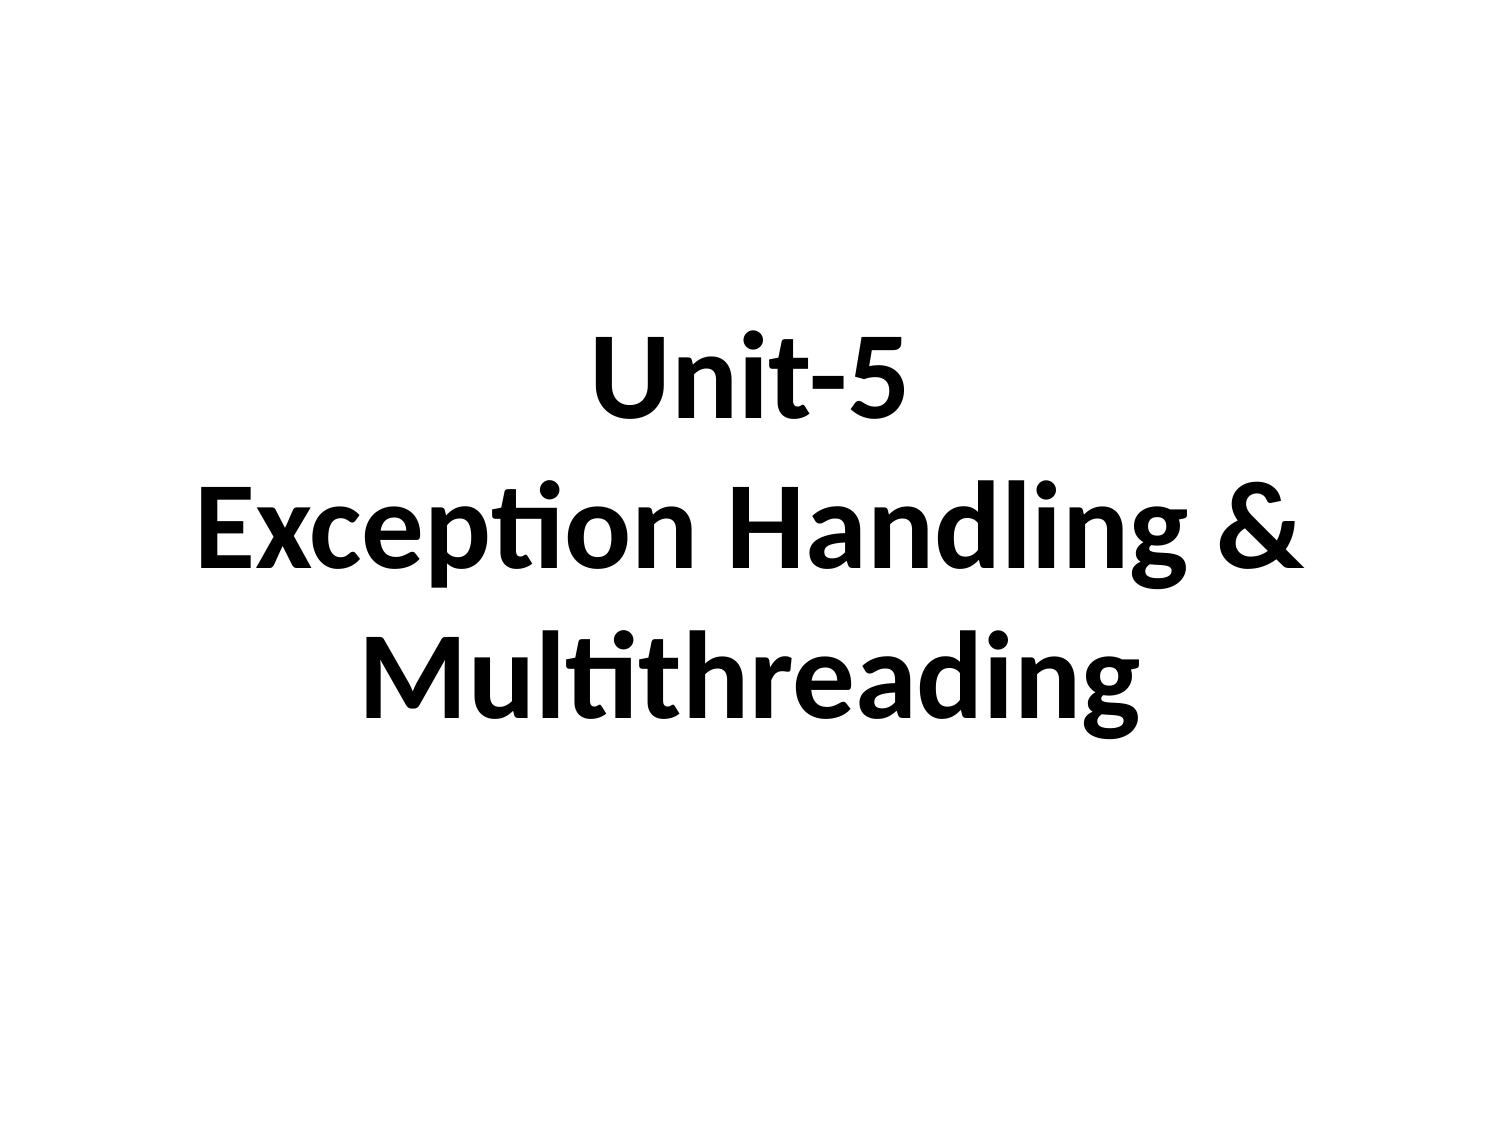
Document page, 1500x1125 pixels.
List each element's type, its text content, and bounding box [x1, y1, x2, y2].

title Unit-5 Exception Handling & Multithreading [112, 149, 1388, 888]
